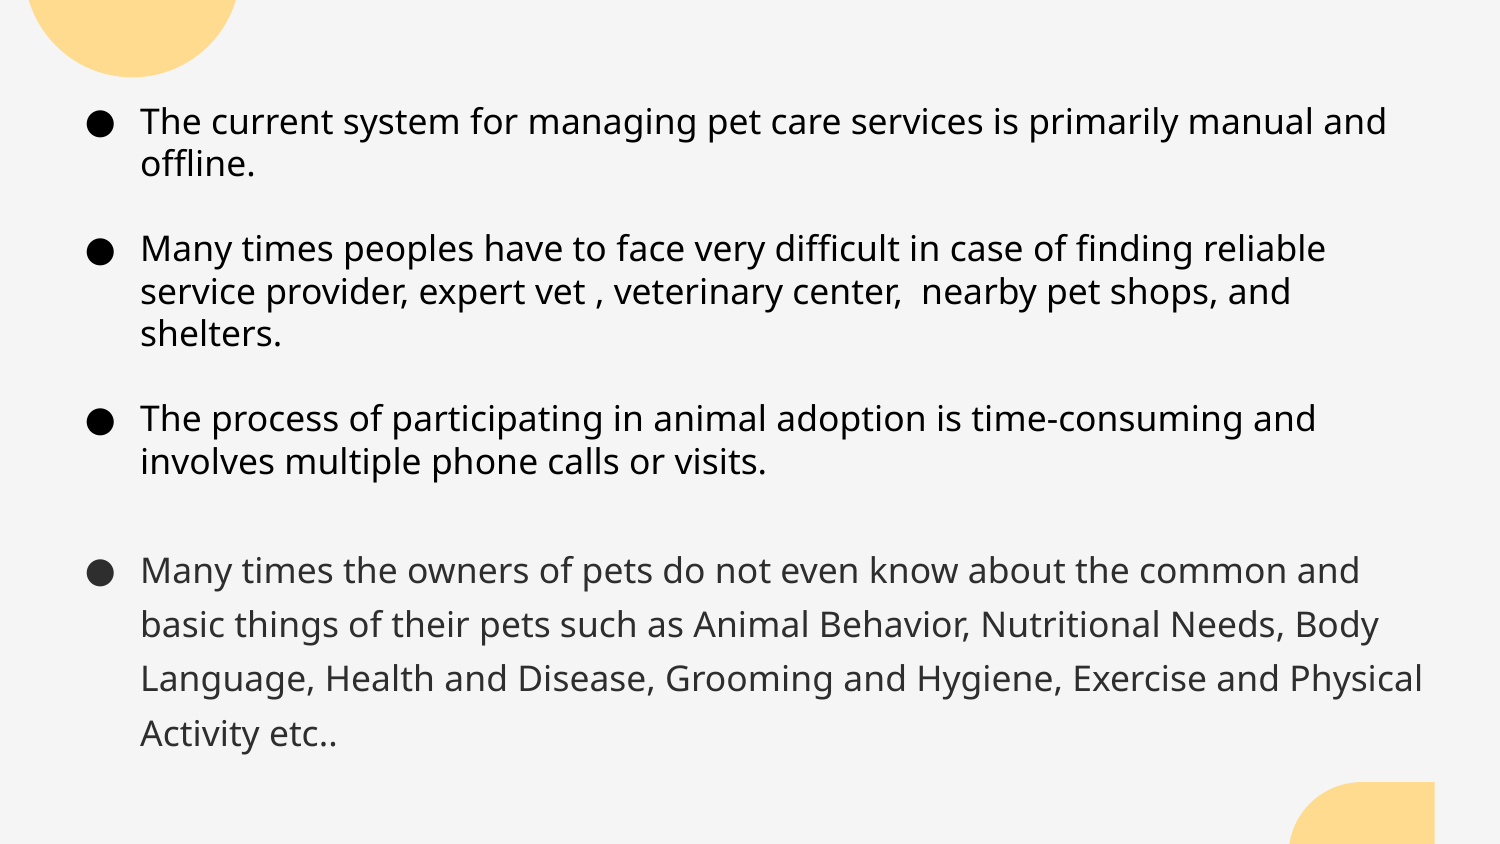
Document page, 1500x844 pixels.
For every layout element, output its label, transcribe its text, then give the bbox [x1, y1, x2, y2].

text_box The current system for managing pet care services is primarily manual and offline. Many times peoples have to face very difficult in case of finding reliable service provider, expert vet , veterinary center, nearby pet shops, and shelters. The process of participating in animal adoption is time-consuming and involves multiple phone calls or visits. Many times the owners of pets do not even know about the common and basic things of their pets such as Animal Behavior, Nutritional Needs, Body Language, Health and Disease, Grooming and Hygiene, Exercise and Physical Activity etc.. [50, 83, 1450, 811]
